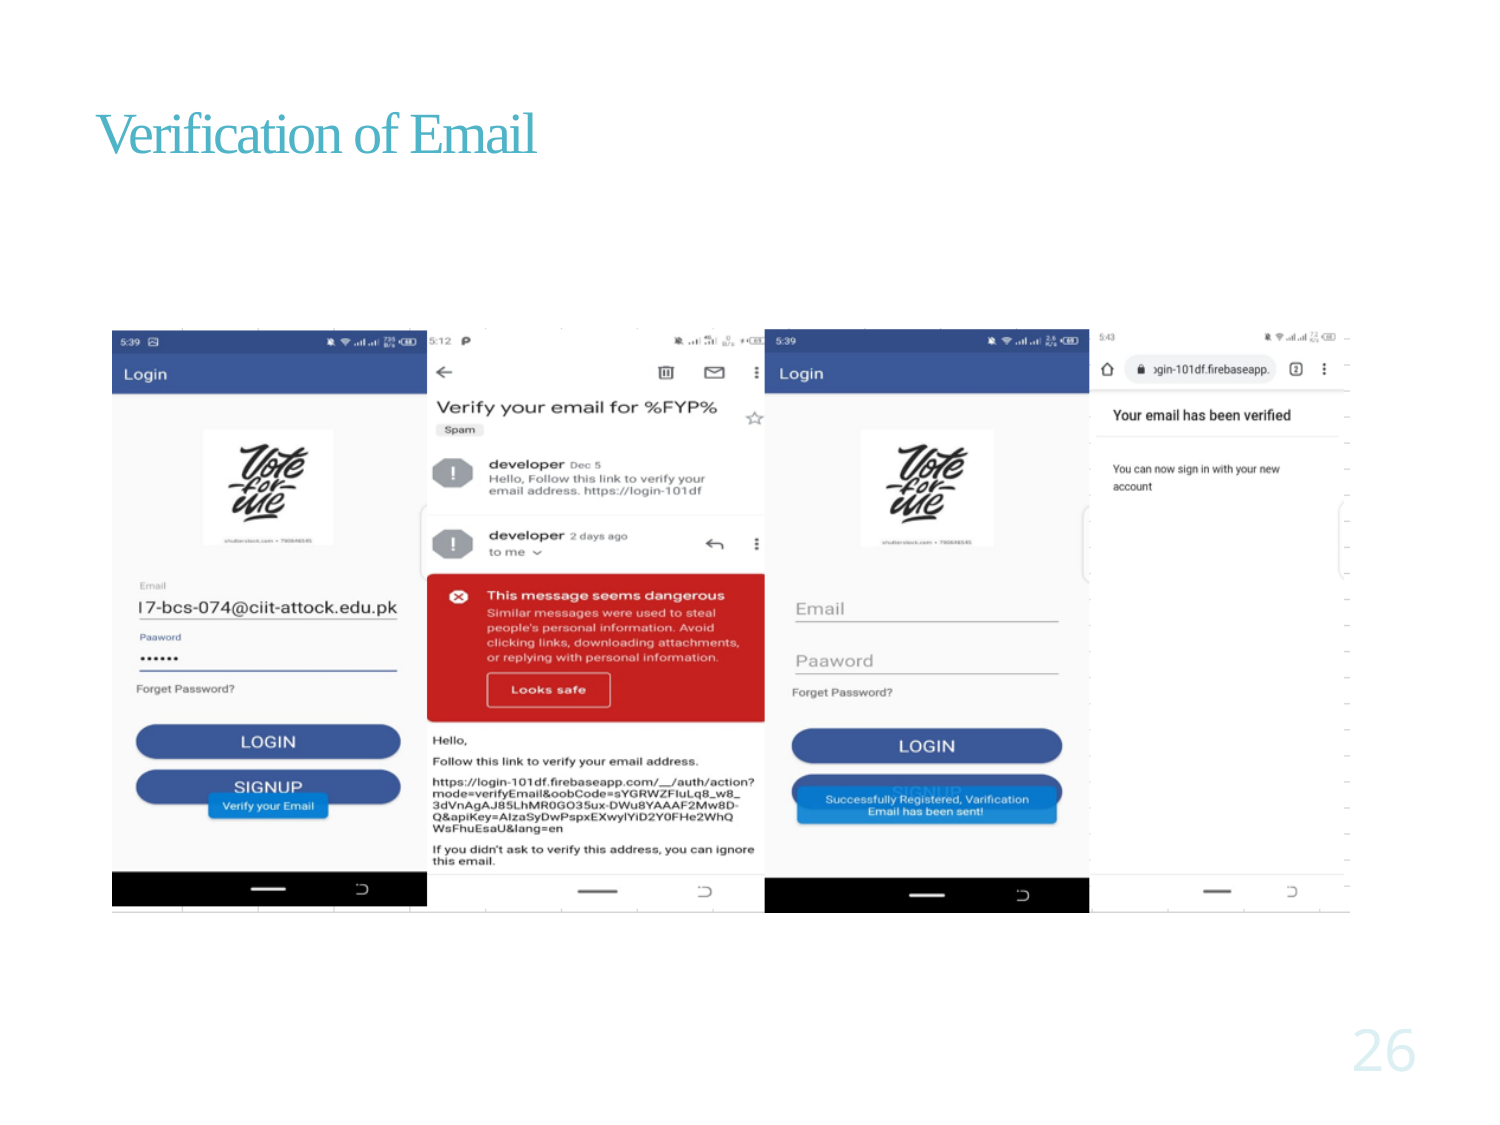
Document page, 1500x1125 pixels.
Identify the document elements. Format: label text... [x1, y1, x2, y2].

picture [112, 328, 1351, 913]
slide_number 26 [1312, 956, 1433, 1100]
title Verification of Email [80, 81, 1407, 188]
